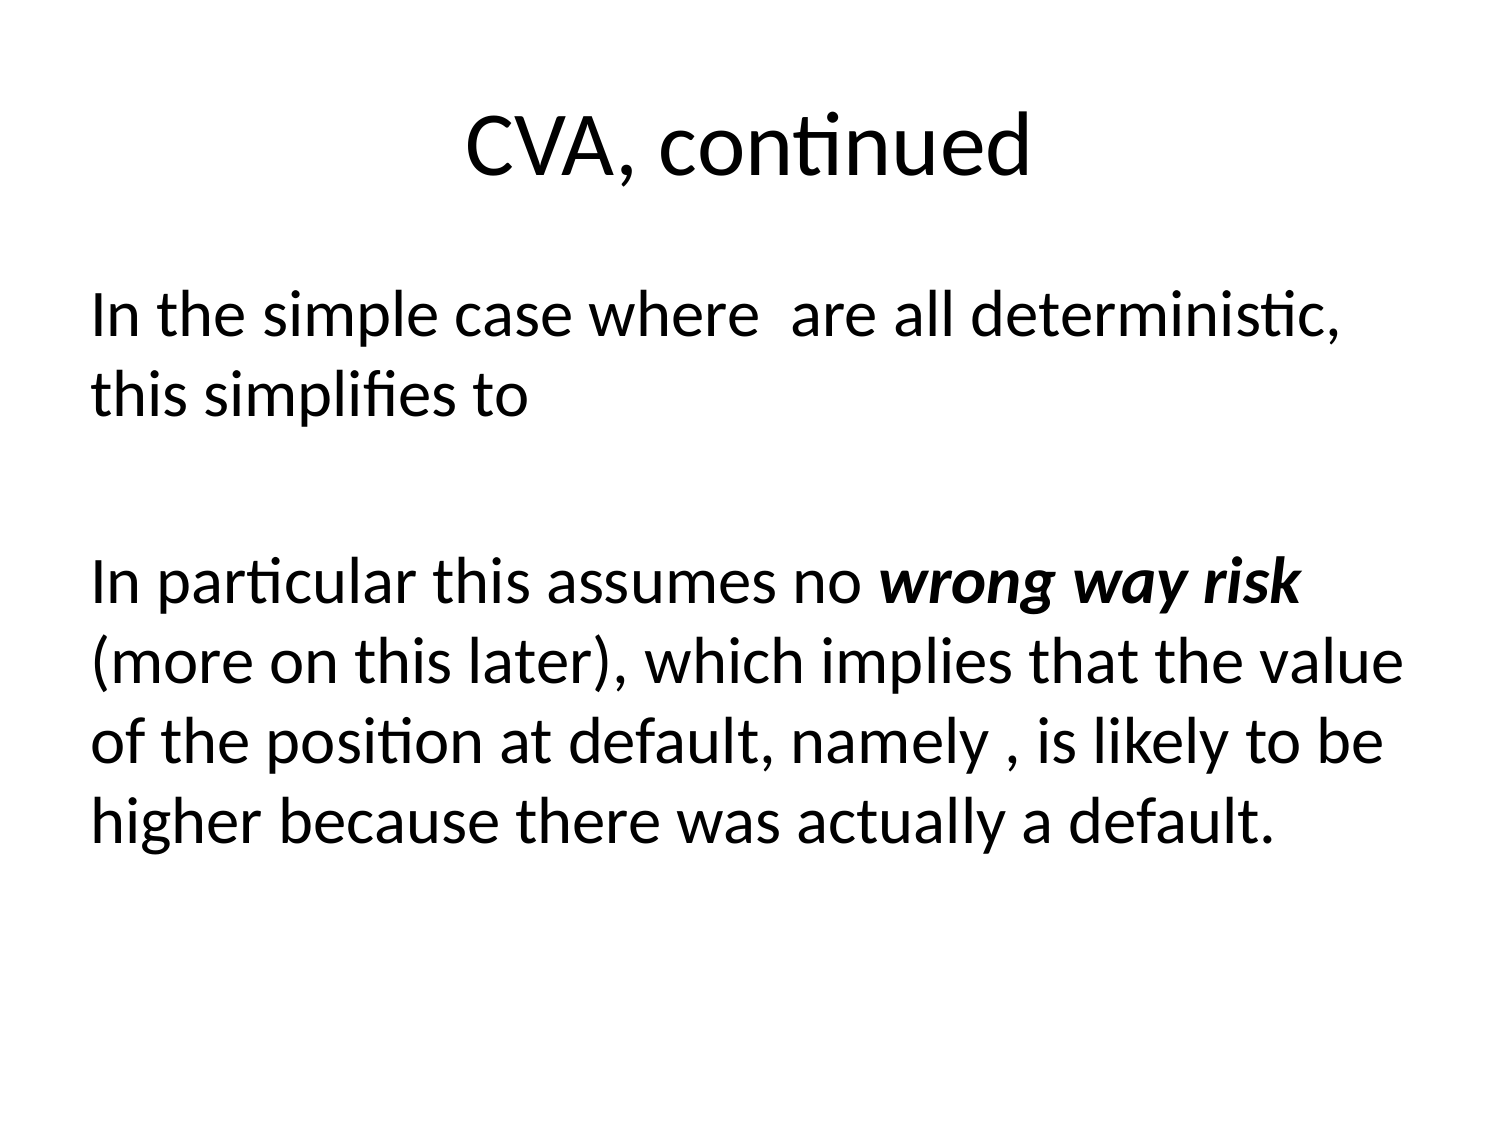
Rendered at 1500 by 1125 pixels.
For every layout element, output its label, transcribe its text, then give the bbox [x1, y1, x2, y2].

title CVA, continued [75, 45, 1425, 233]
